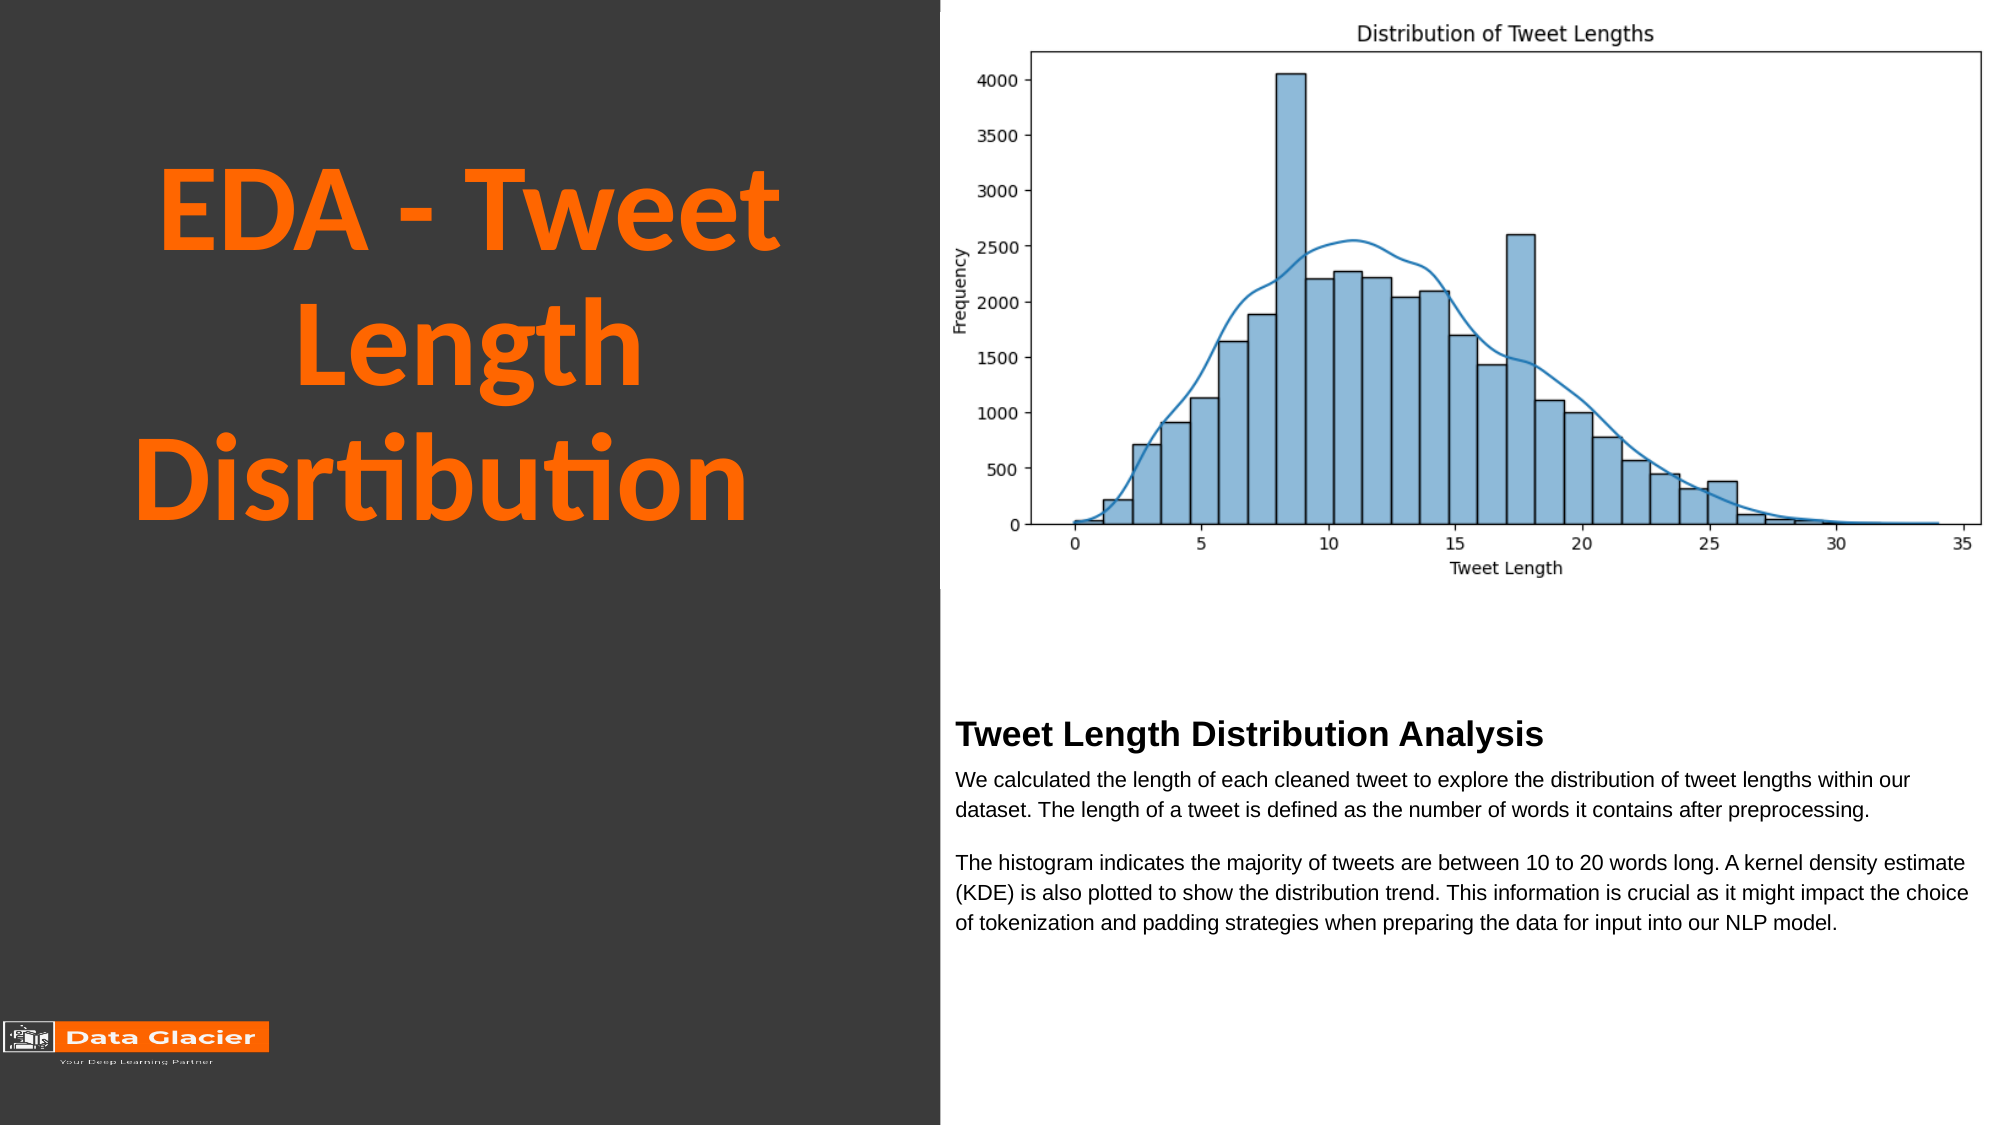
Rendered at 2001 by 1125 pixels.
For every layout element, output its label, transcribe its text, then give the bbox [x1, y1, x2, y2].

picture [940, 12, 1993, 589]
picture [0, 961, 272, 1125]
subtitle Tweet Length Distribution Analysis We calculated the length of each cleaned tweet to explore the distribution of tweet lengths within our dataset. The length of a tweet is defined as the number of words it contains after preprocessing. The histogram indicates the majority of tweets are between 10 to 20 words long. A kernel density estimate (KDE) is also plotted to show the distribution trend. This information is crucial as it might impact the choice of tokenization and padding strategies when preparing the data for input into our NLP model. [940, 0, 2000, 1125]
title EDA - Tweet Length Disrtibution [0, 0, 940, 1125]
